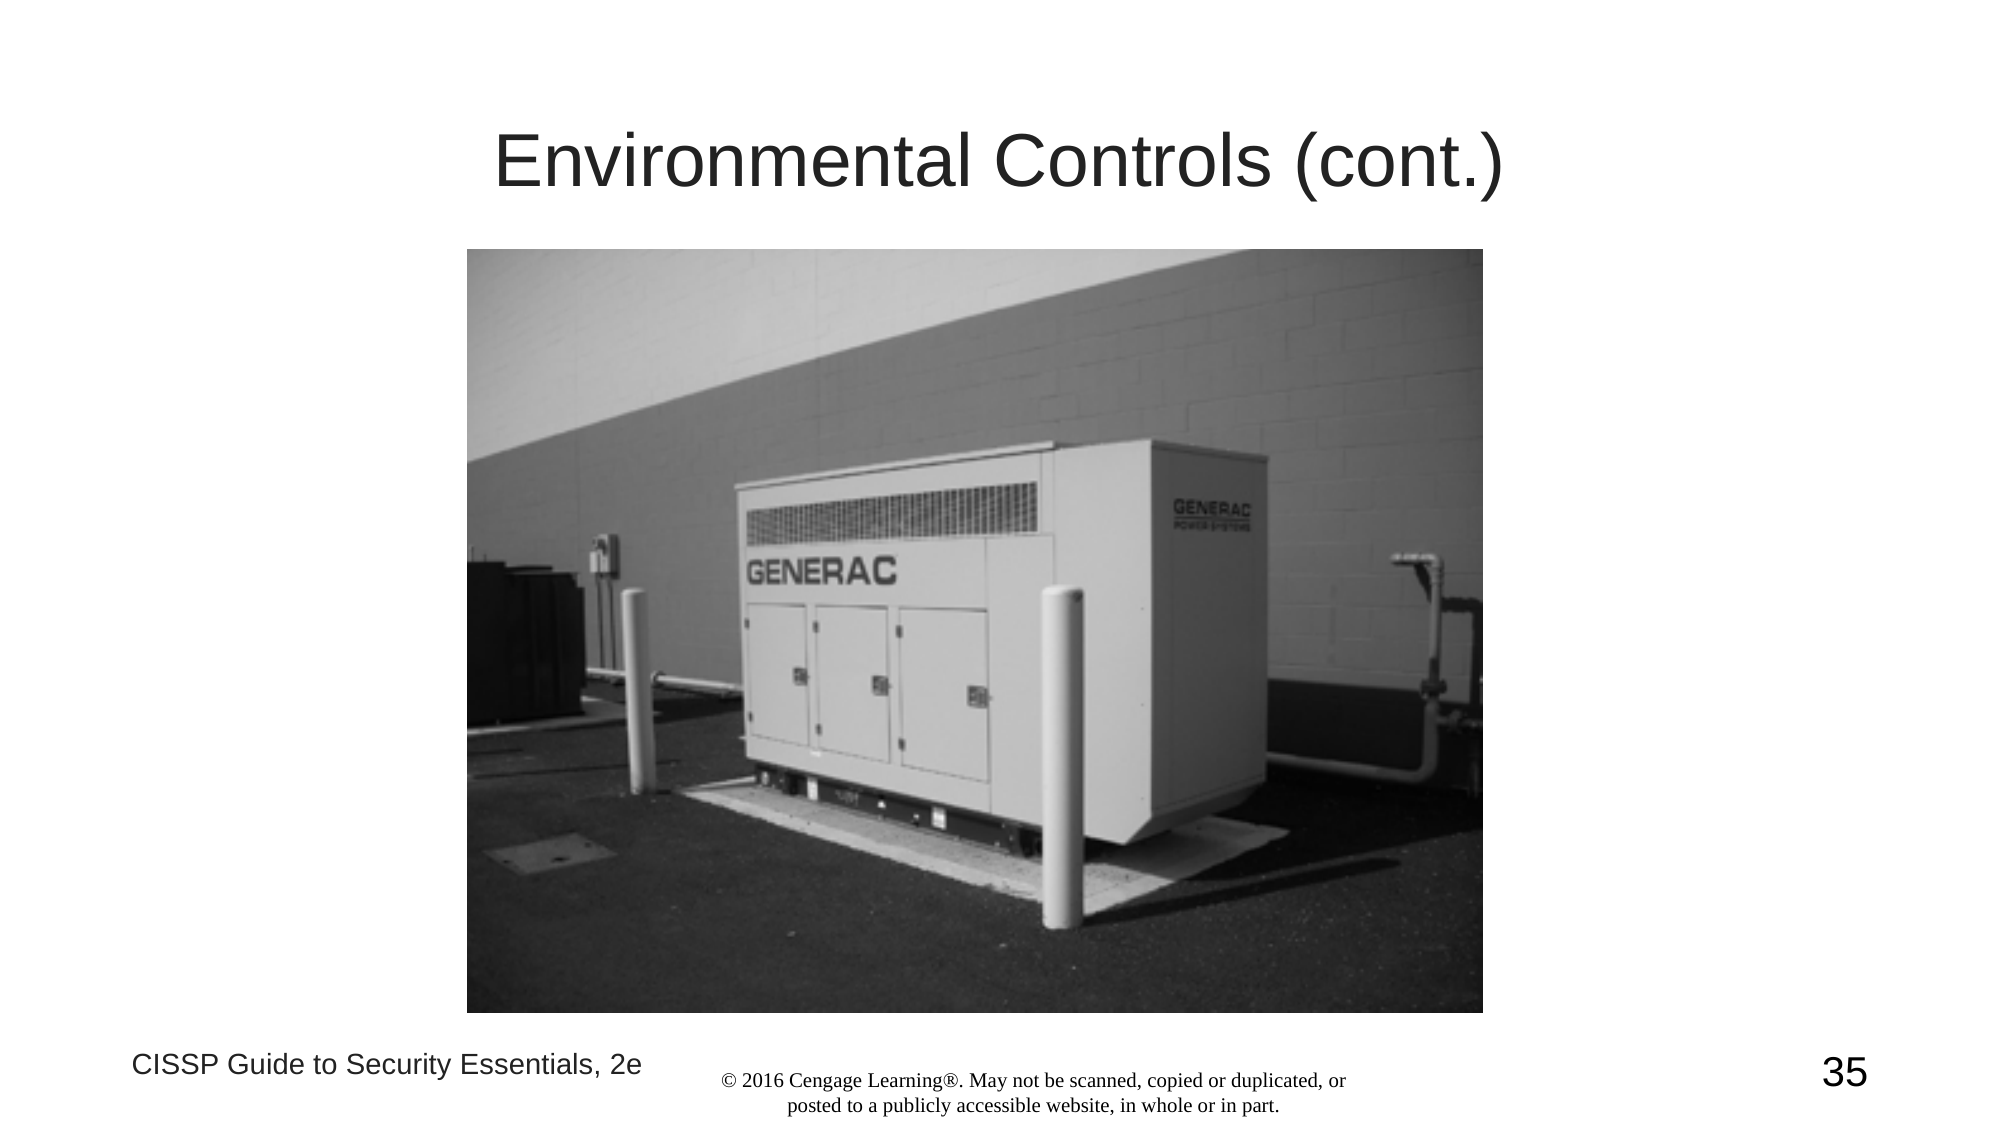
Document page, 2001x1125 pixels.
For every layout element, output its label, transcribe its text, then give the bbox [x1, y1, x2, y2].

title Environmental Controls (cont.) [116, 62, 1884, 250]
footer CISSP Guide to Security Essentials, 2e [116, 1037, 1251, 1101]
text_box © 2016 Cengage Learning®. May not be scanned, copied or duplicated, or posted to a publicly accessible website, in whole or in part. [677, 1059, 1390, 1125]
slide_number 35 [1766, 1037, 1884, 1101]
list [467, 249, 1483, 1013]
